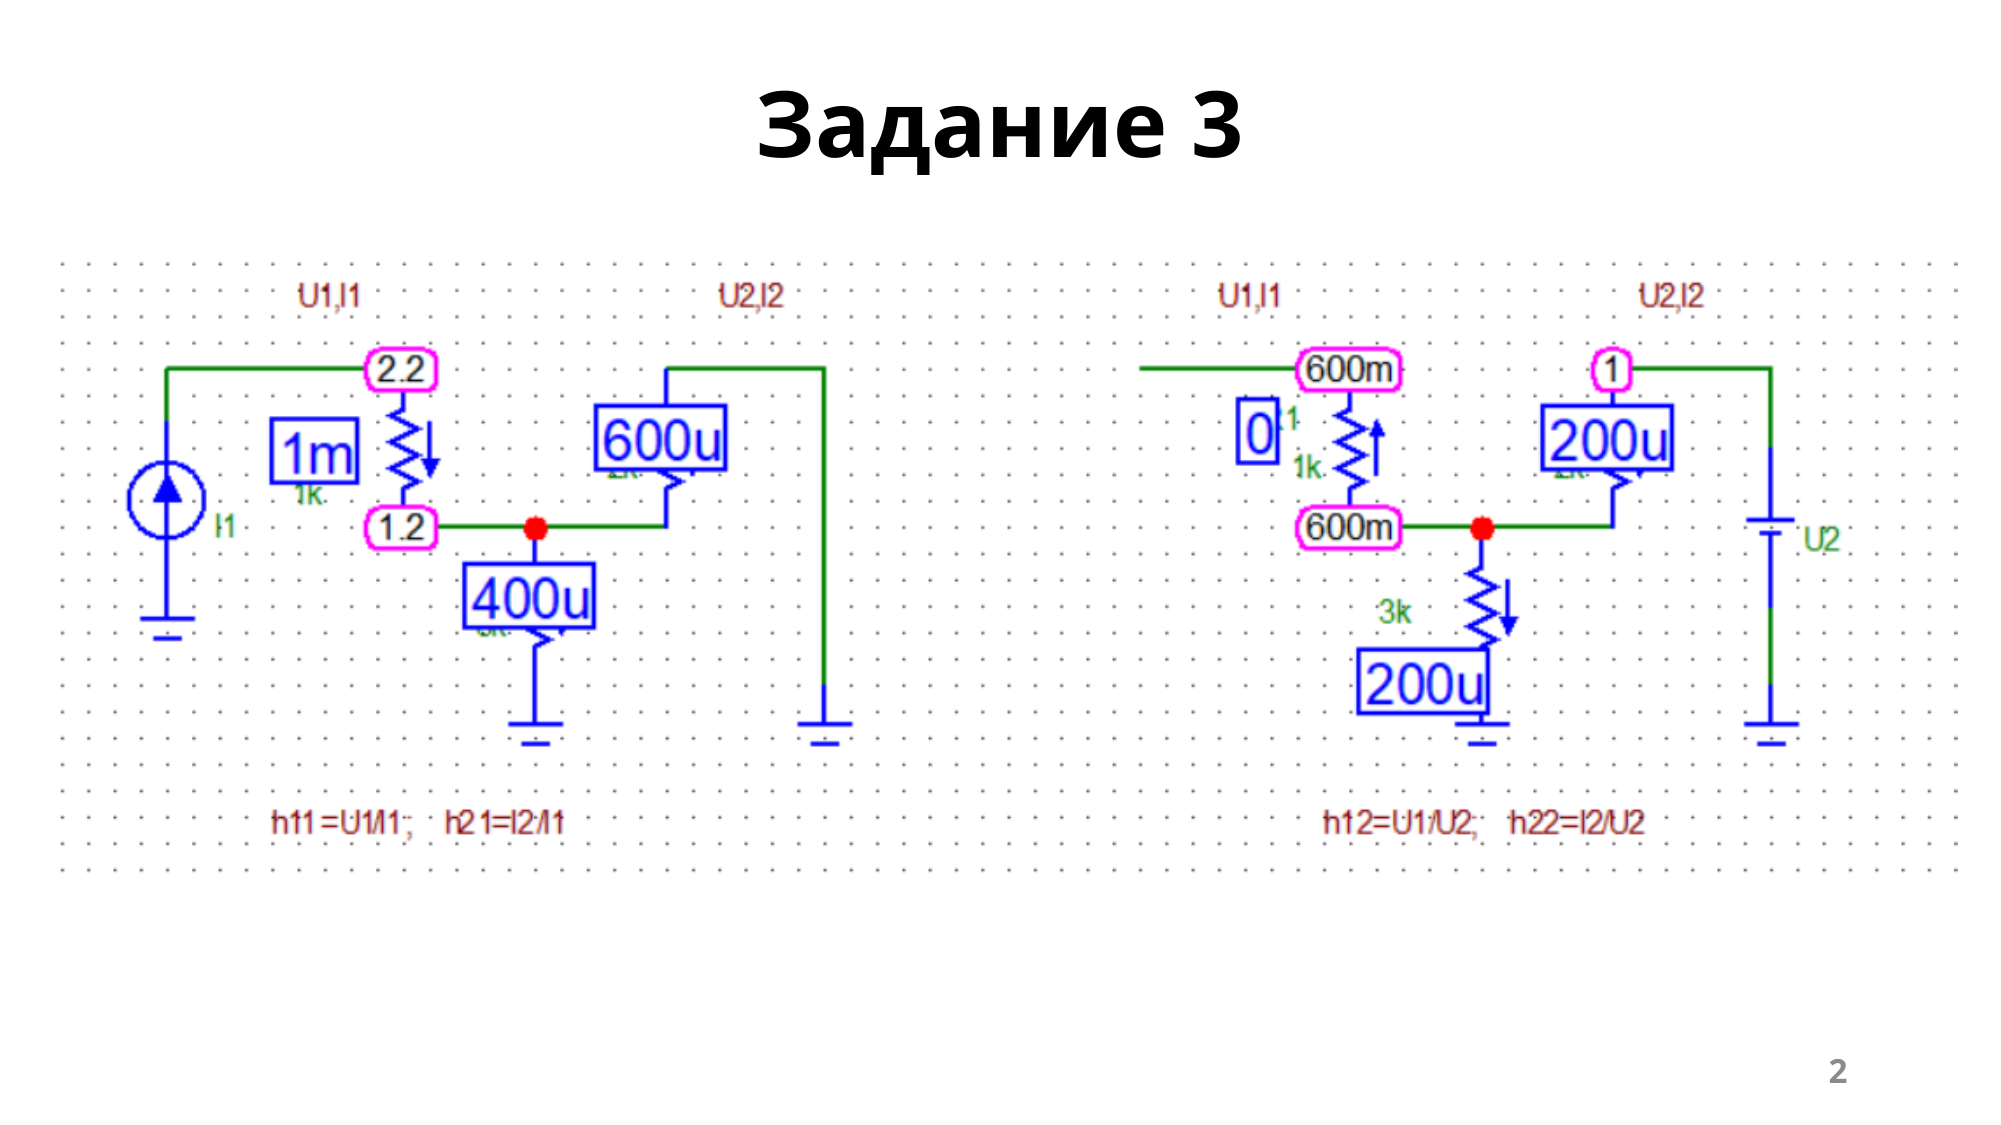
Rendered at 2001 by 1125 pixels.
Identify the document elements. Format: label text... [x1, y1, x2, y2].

picture [42, 243, 1958, 882]
slide_number 2 [1412, 1042, 1863, 1103]
title Задание 3 [137, 67, 1863, 190]
